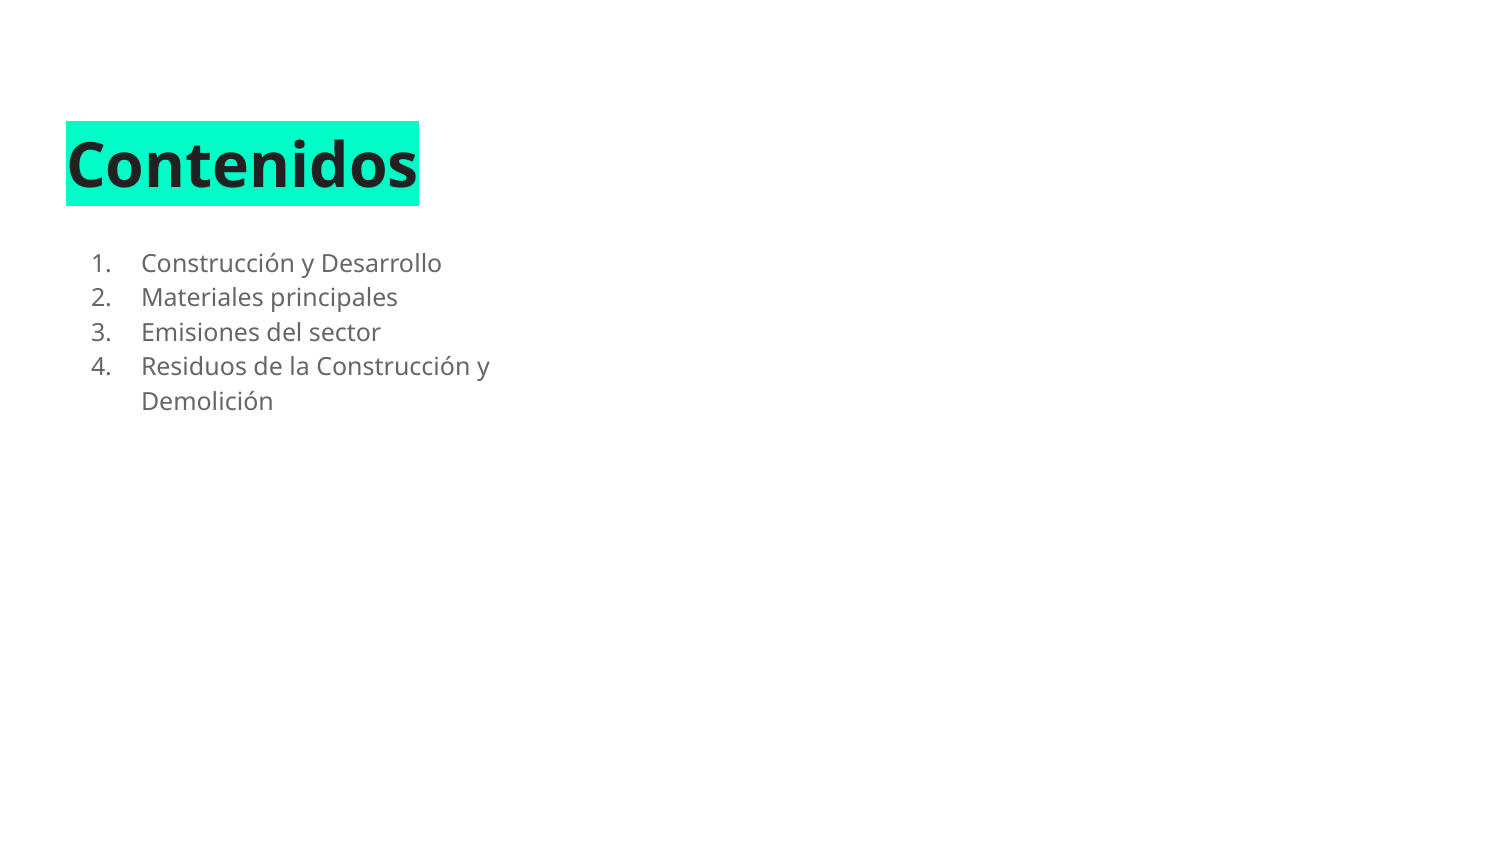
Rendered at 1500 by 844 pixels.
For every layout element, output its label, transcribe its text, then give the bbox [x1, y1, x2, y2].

list Construcción y Desarrollo Materiales principales Emisiones del sector Residuos de la Construcción y Demolición [51, 227, 512, 750]
title Contenidos [51, 91, 512, 216]
